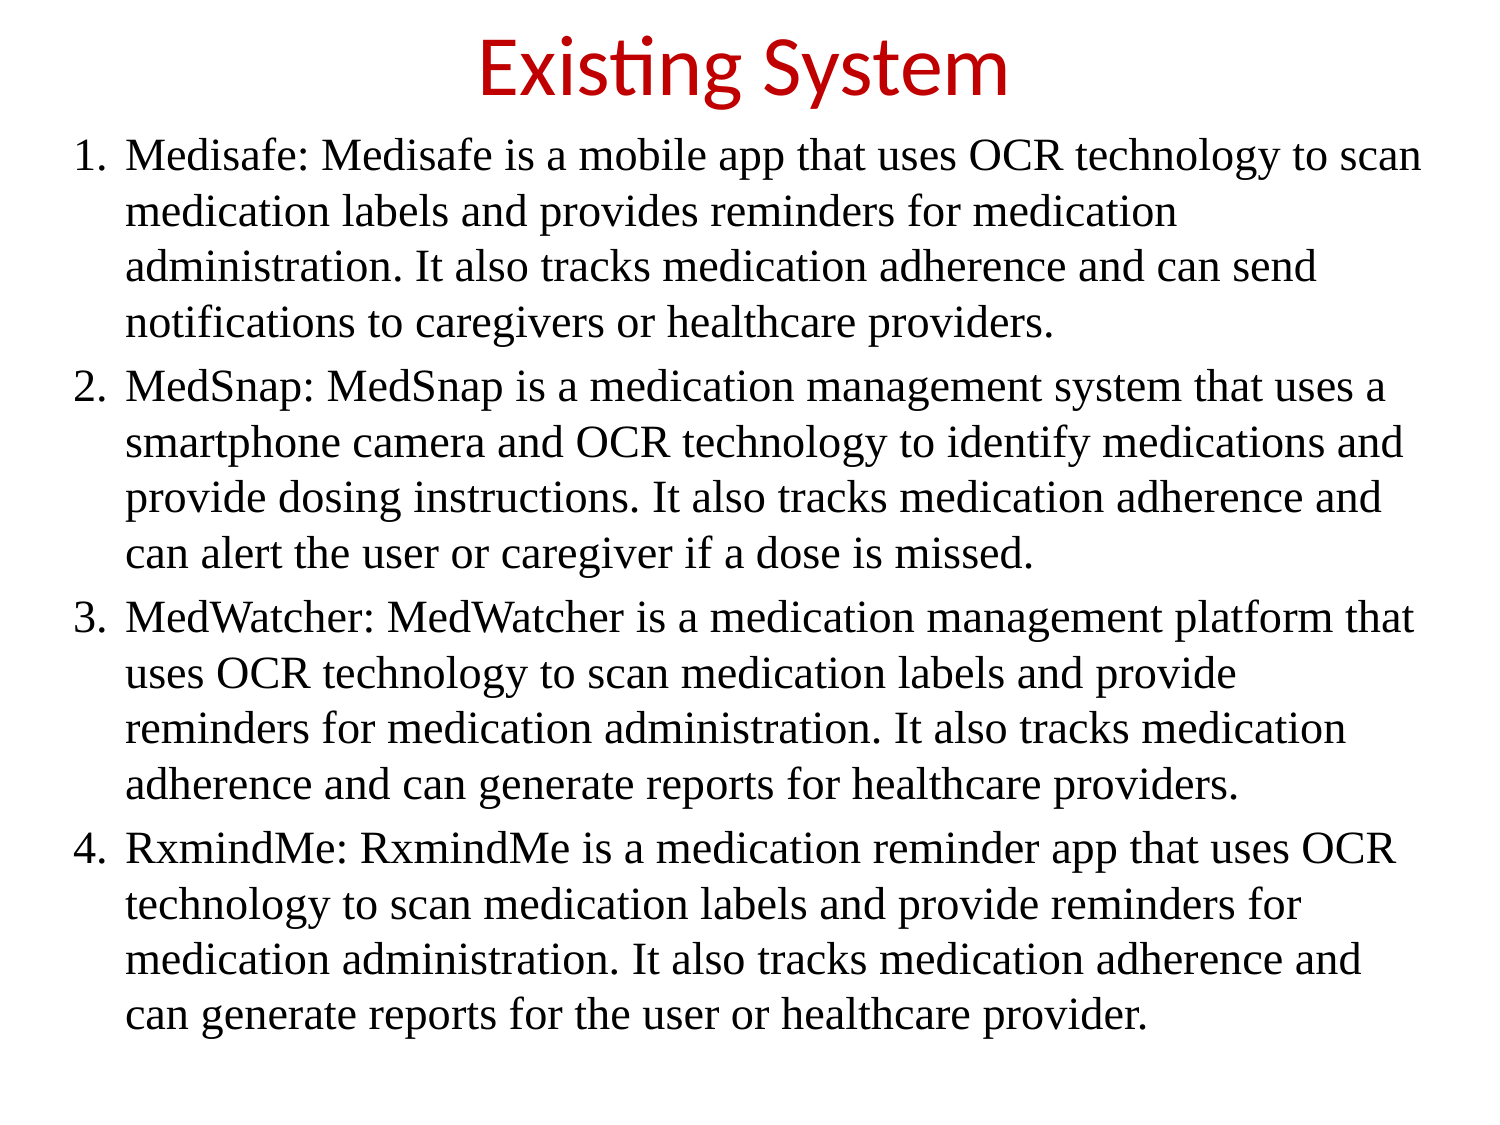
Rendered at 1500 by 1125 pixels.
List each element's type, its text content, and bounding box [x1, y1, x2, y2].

title Existing System [70, 0, 1421, 116]
list Medisafe: Medisafe is a mobile app that uses OCR technology to scan medication labels and provides reminders for medication administration. It also tracks medication adherence and can send notifications to caregivers or healthcare providers. MedSnap: MedSnap is a medication management system that uses a smartphone camera and OCR technology to identify medications and provide dosing instructions. It also tracks medication adherence and can alert the user or caregiver if a dose is missed. MedWatcher: MedWatcher is a medication management platform that uses OCR technology to scan medication labels and provide reminders for medication administration. It also tracks medication adherence and can generate reports for healthcare providers. RxmindMe: RxmindMe is a medication reminder app that uses OCR technology to scan medication labels and provide reminders for medication administration. It also tracks medication adherence and can generate reports for the user or healthcare provider. [58, 116, 1442, 1106]
